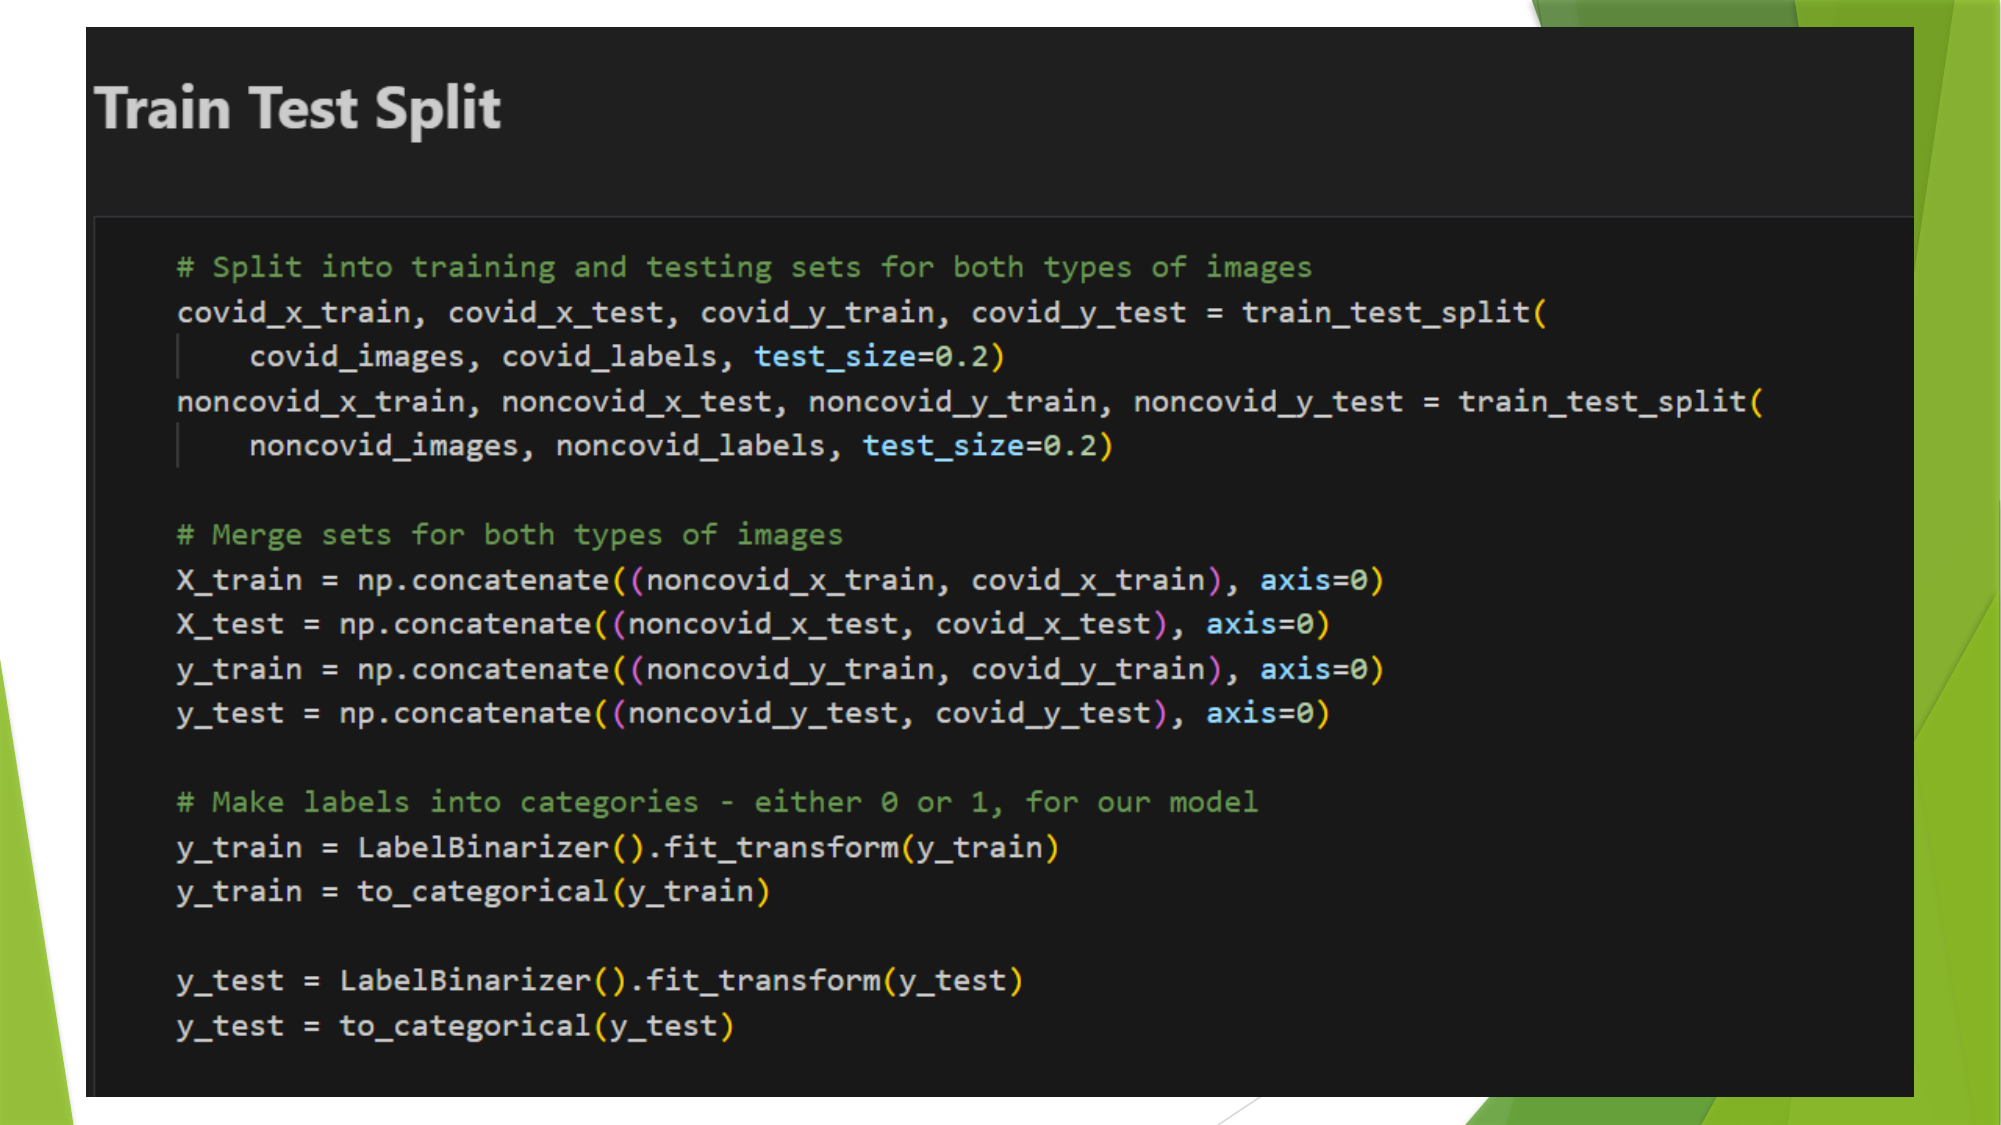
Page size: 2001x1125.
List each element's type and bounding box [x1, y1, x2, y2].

picture [85, 27, 1914, 1098]
